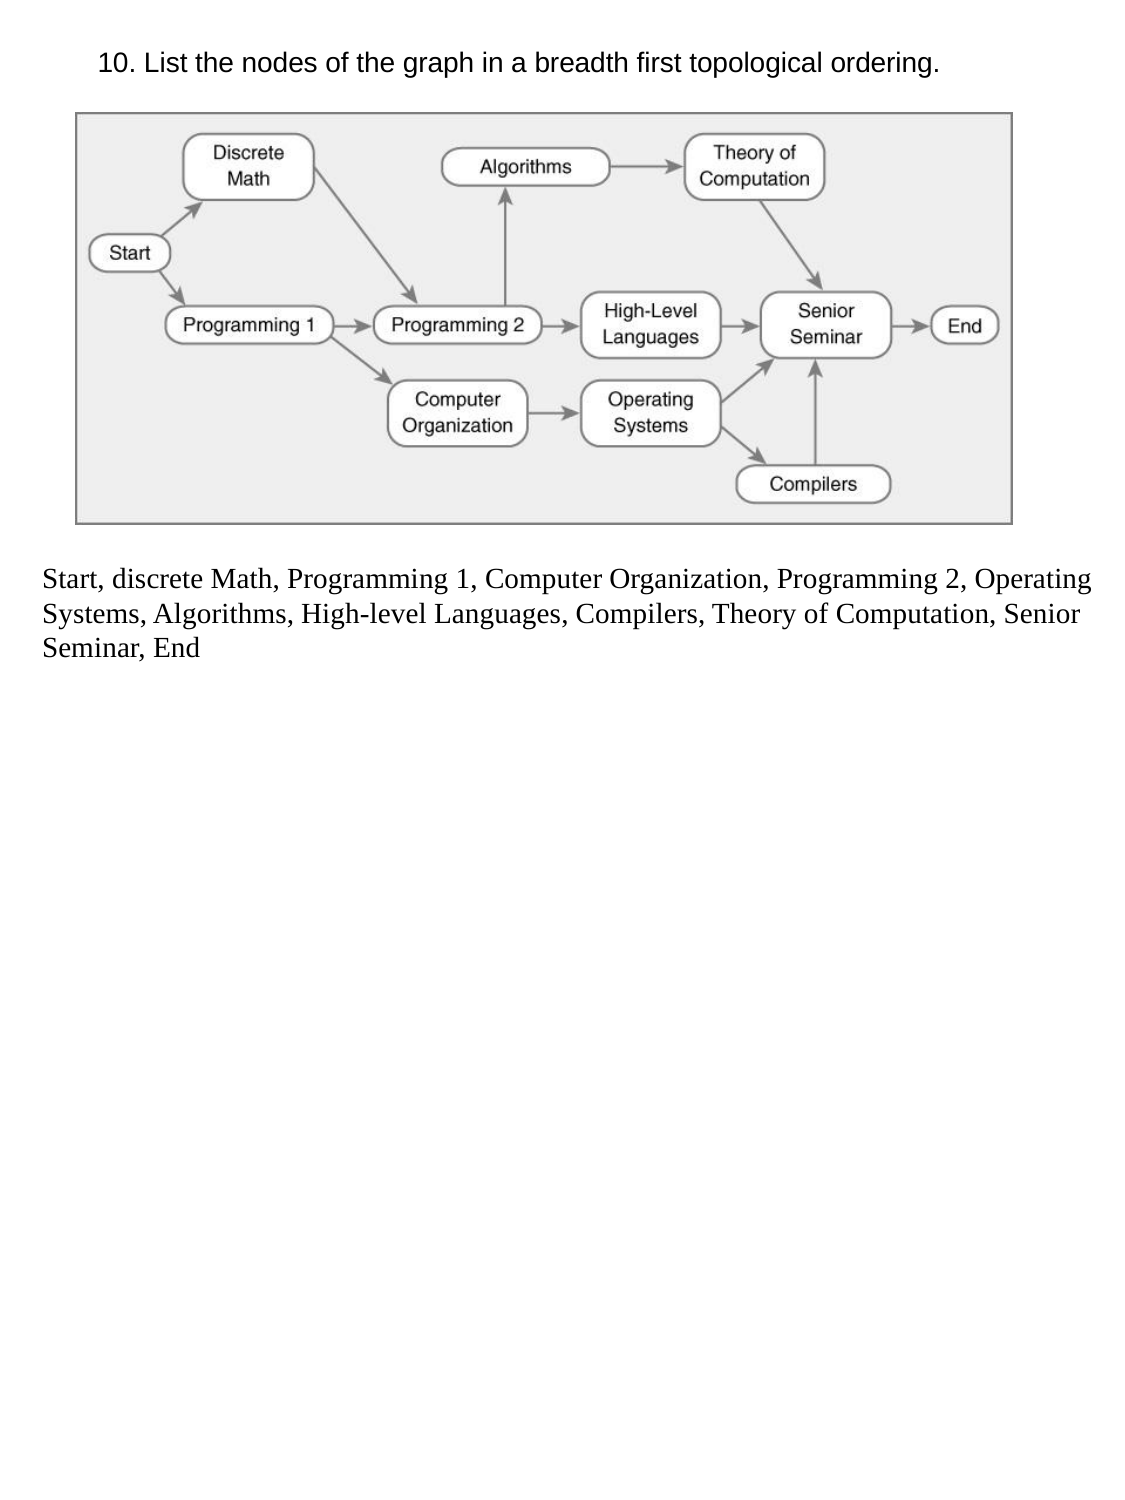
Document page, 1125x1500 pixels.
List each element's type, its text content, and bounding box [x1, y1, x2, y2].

text_box Start, discrete Math, Programming 1, Computer Organization, Programming 2, Operating Systems, Algorithms, High-level Languages, Compilers, Theory of Computation, Senior Seminar, End [27, 551, 1116, 672]
picture [74, 112, 1013, 526]
text_box 10. List the nodes of the graph in a breadth first topological ordering. [82, 37, 956, 86]
